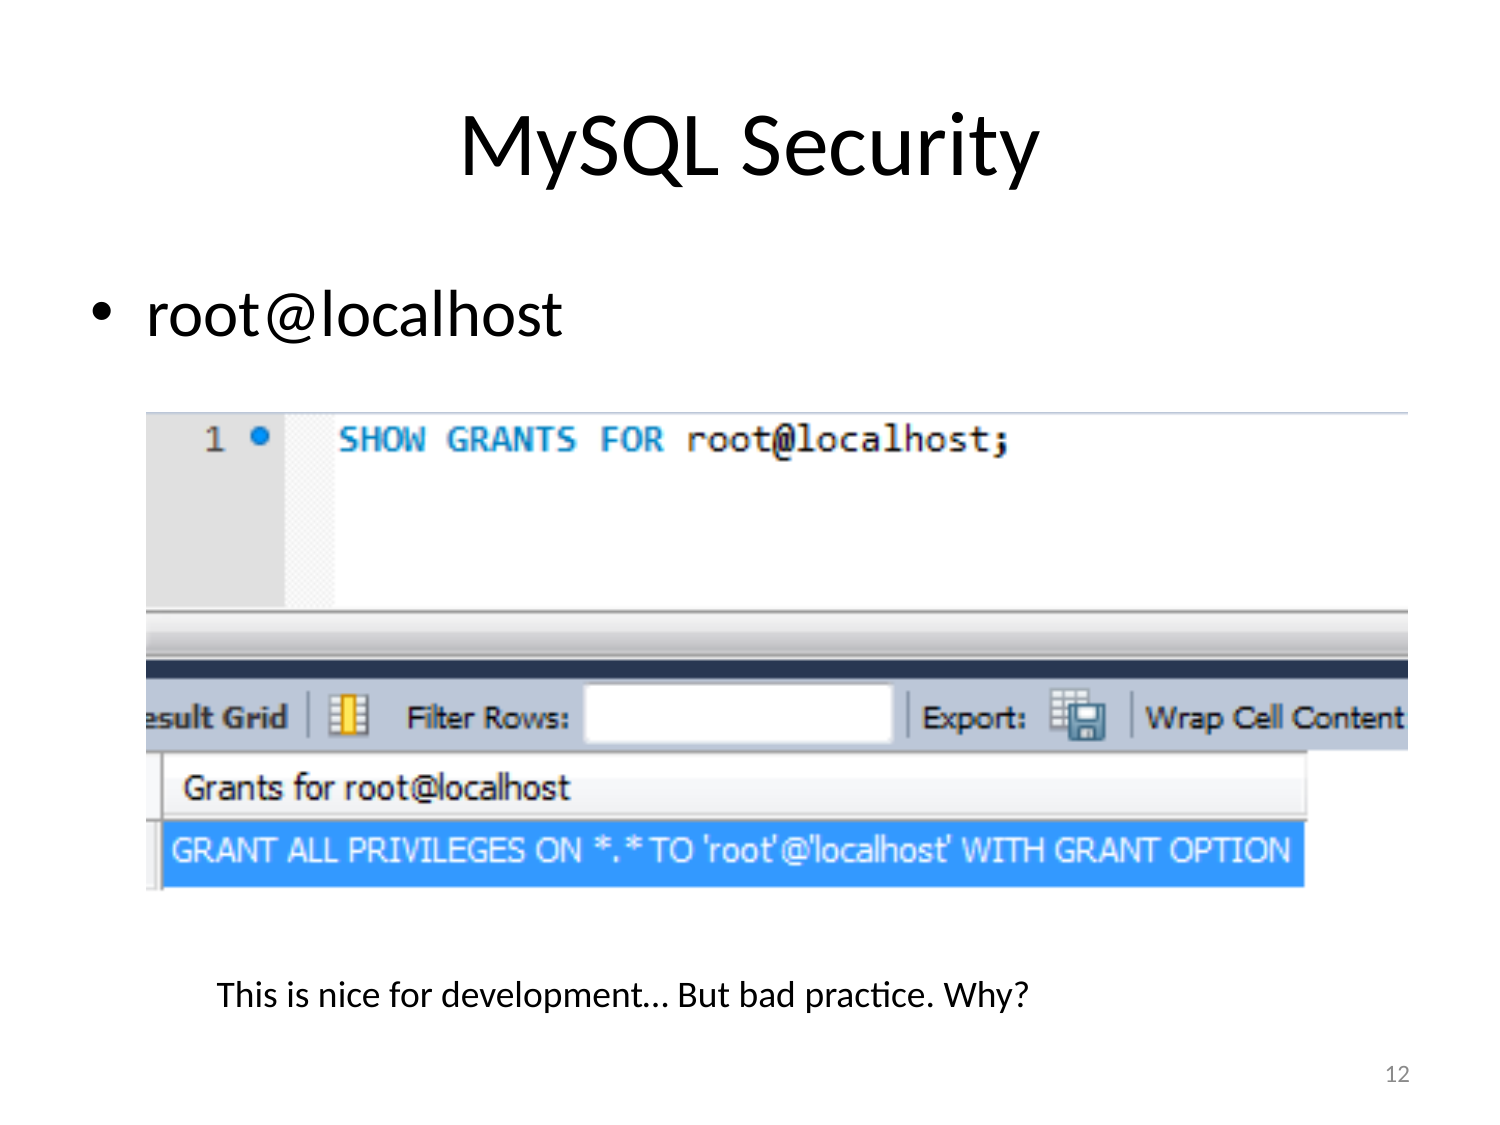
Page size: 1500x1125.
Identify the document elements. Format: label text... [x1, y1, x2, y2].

title MySQL Security [75, 45, 1425, 233]
text_box This is nice for development… But bad practice. Why? [201, 962, 1047, 1023]
list root@localhost [75, 262, 1425, 1005]
picture [146, 412, 1409, 938]
slide_number 12 [1074, 1042, 1425, 1103]
